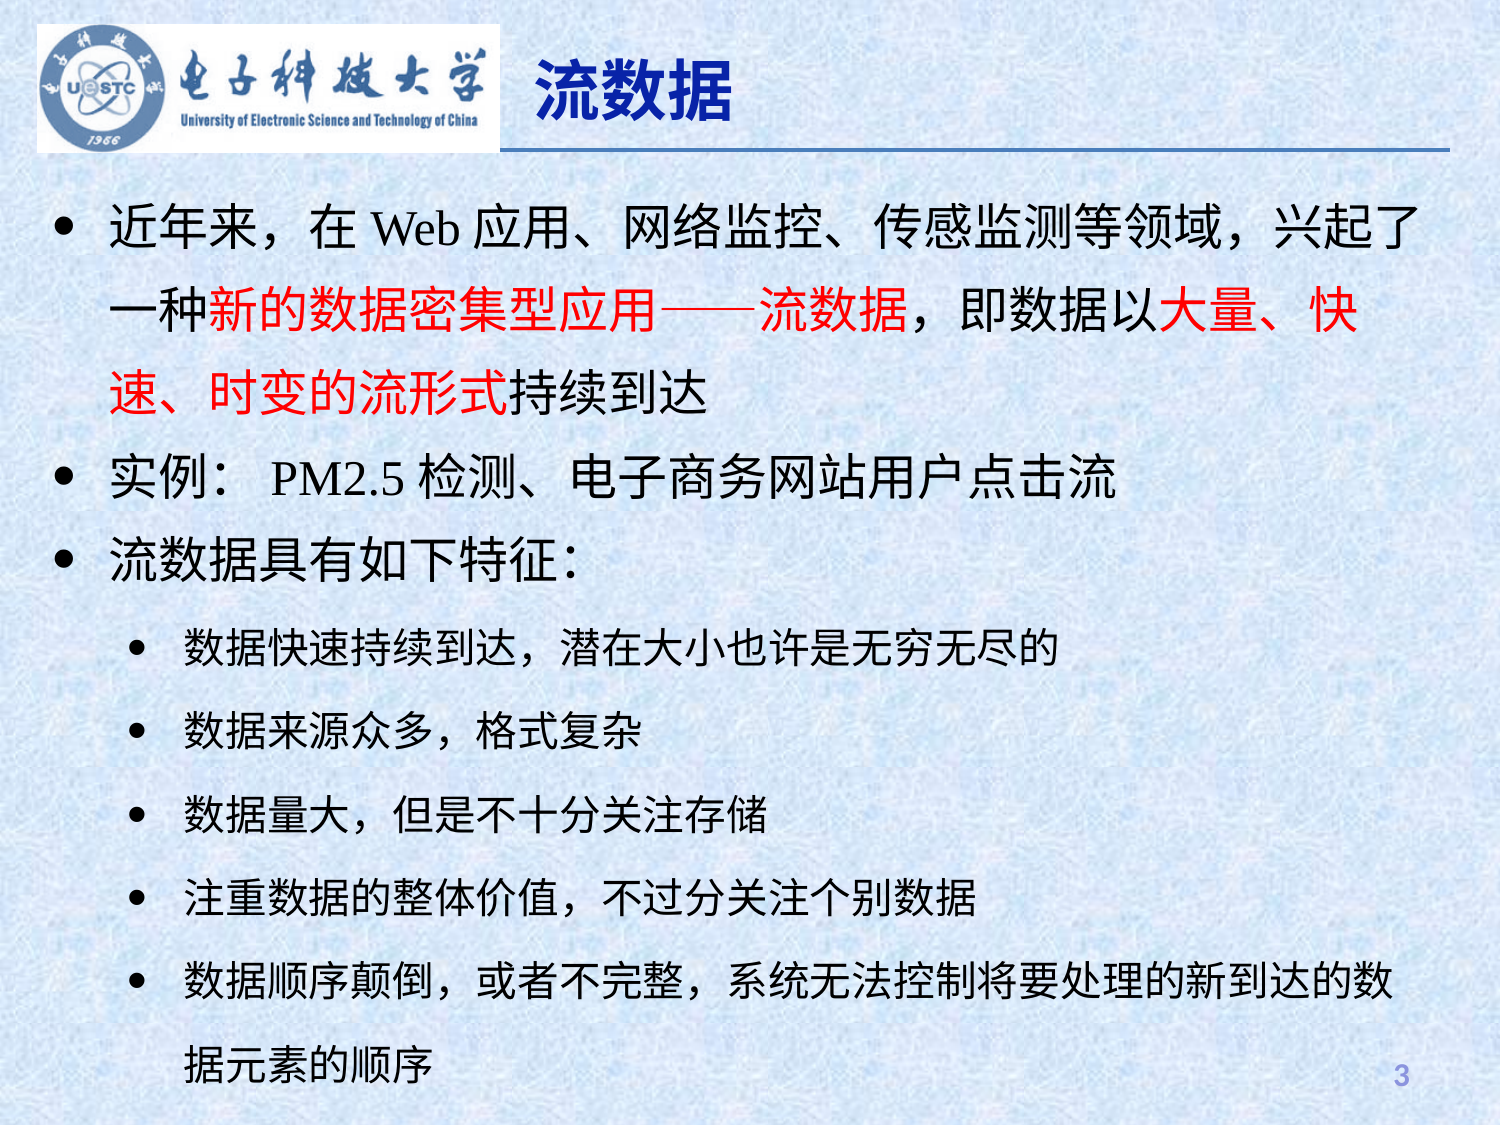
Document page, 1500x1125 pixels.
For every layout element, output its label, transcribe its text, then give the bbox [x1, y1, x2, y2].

text_box 近年来，在Web应用、网络监控、传感监测等领域，兴起了一种新的数据密集型应用——流数据，即数据以大量、快速、时变的流形式持续到达 实例：PM2.5检测、电子商务网站用户点击流 流数据具有如下特征： 数据快速持续到达，潜在大小也许是无穷无尽的 数据来源众多，格式复杂 数据量大，但是不十分关注存储 注重数据的整体价值，不过分关注个别数据 数据顺序颠倒，或者不完整，系统无法控制将要处理的新到达的数据元素的顺序 [37, 164, 1450, 1096]
text_box 流数据 [518, 41, 1432, 137]
slide_number 3 [1074, 1096, 1425, 1103]
picture [0, 0, 1500, 1125]
